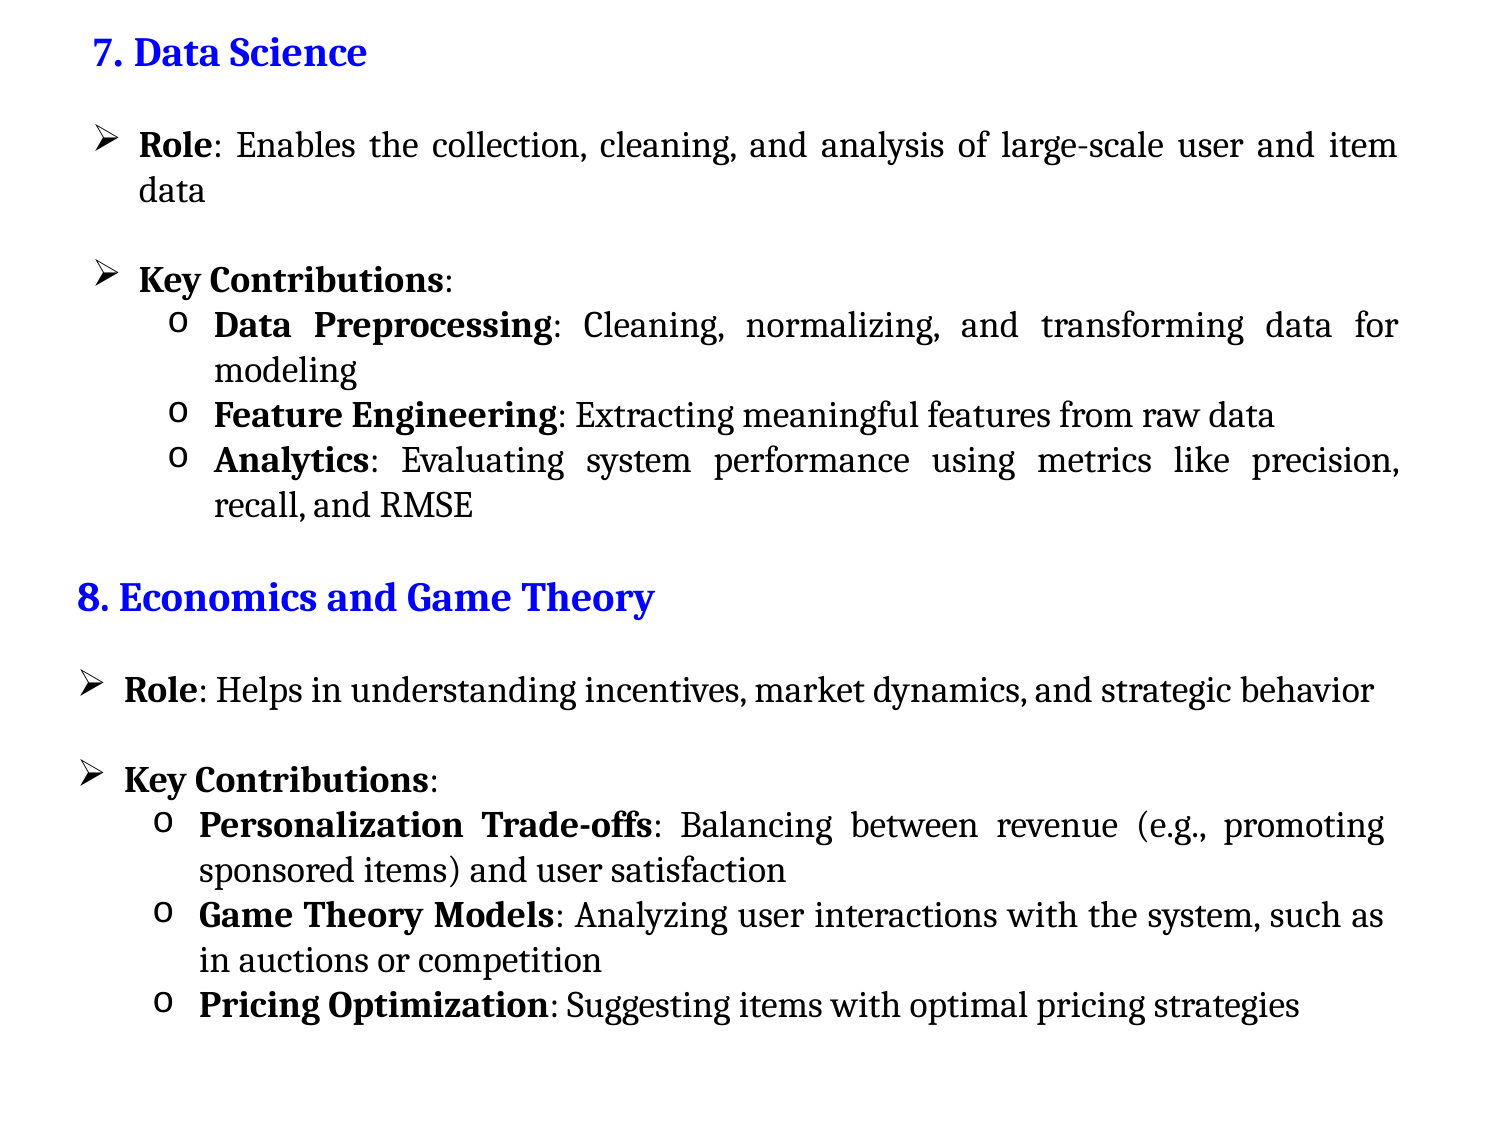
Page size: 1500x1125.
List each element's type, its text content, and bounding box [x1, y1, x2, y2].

text_box 8. Economics and Game Theory Role: Helps in understanding incentives, market dynamics, and strategic behavior Key Contributions: Personalization Trade-offs: Balancing between revenue (e.g., promoting sponsored items) and user satisfaction Game Theory Models: Analyzing user interactions with the system, such as in auctions or competition Pricing Optimization: Suggesting items with optimal pricing strategies [62, 562, 1400, 1033]
text_box 7. Data Science Role: Enables the collection, cleaning, and analysis of large-scale user and item data Key Contributions: Data Preprocessing: Cleaning, normalizing, and transforming data for modeling Feature Engineering: Extracting meaningful features from raw data Analytics: Evaluating system performance using metrics like precision, recall, and RMSE [77, 17, 1415, 533]
